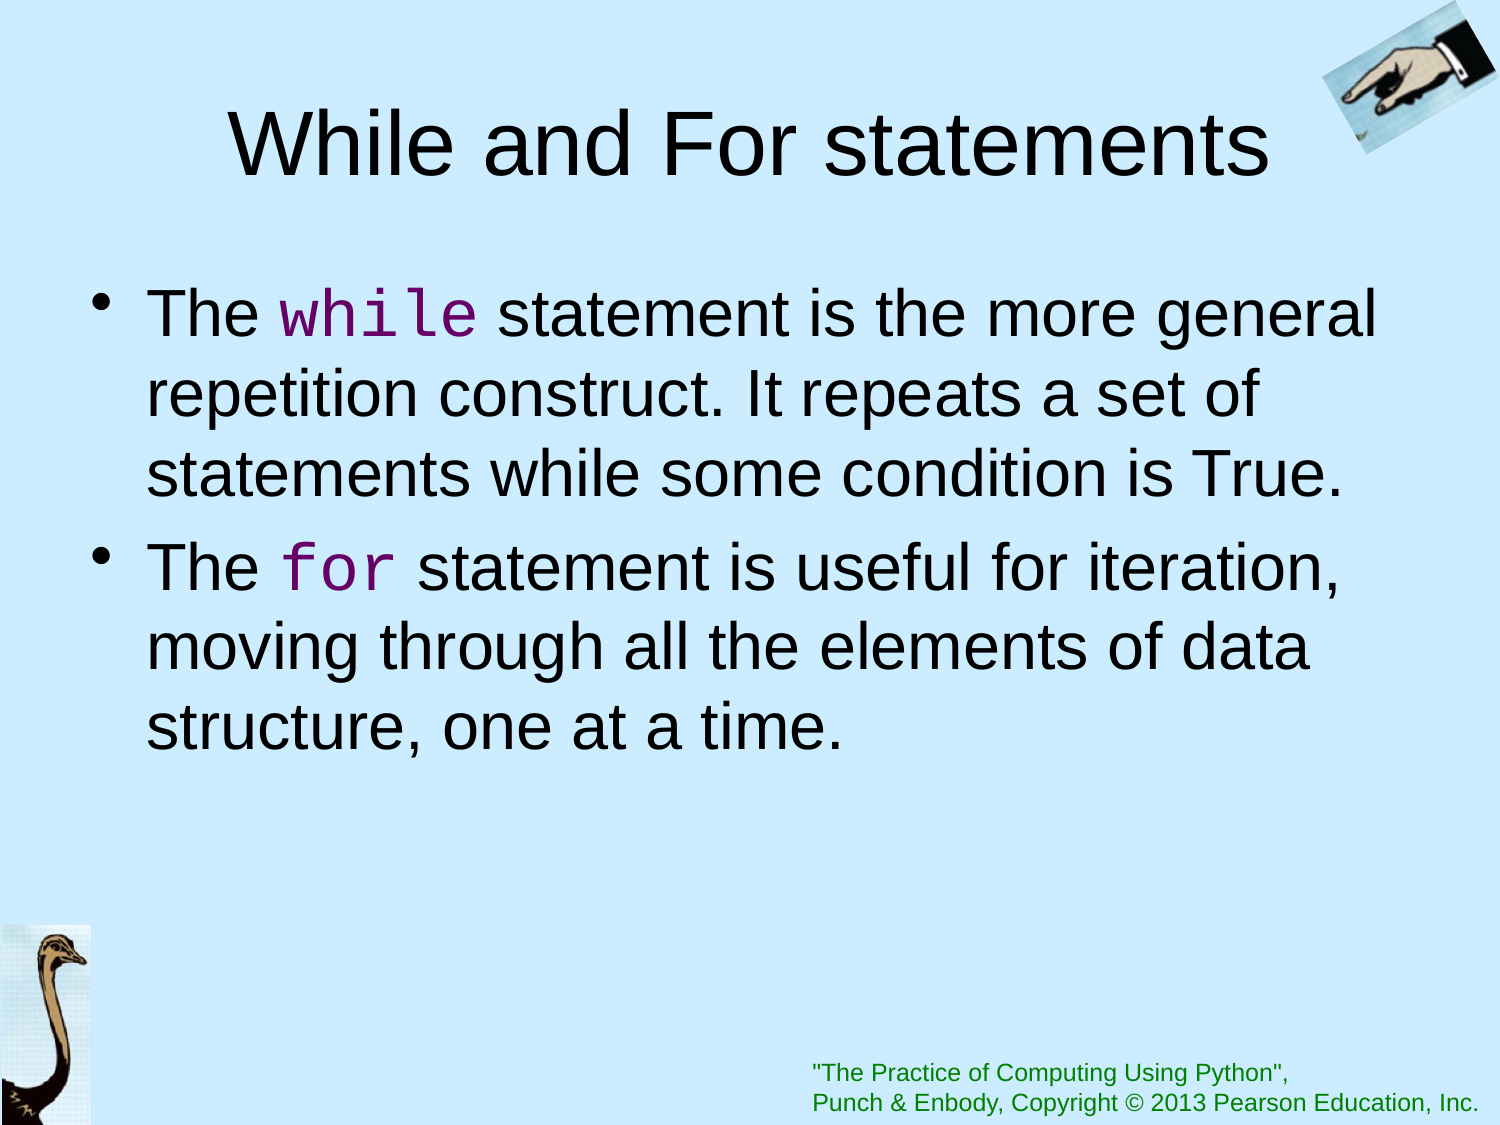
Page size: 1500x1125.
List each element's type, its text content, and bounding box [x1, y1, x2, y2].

picture [2, 924, 92, 1125]
picture [1378, 0, 1499, 120]
list The while statement is the more general repetition construct. It repeats a set of statements while some condition is True. The for statement is useful for iteration, moving through all the elements of data structure, one at a time. [75, 262, 1425, 1005]
title While and For statements [75, 45, 1425, 233]
